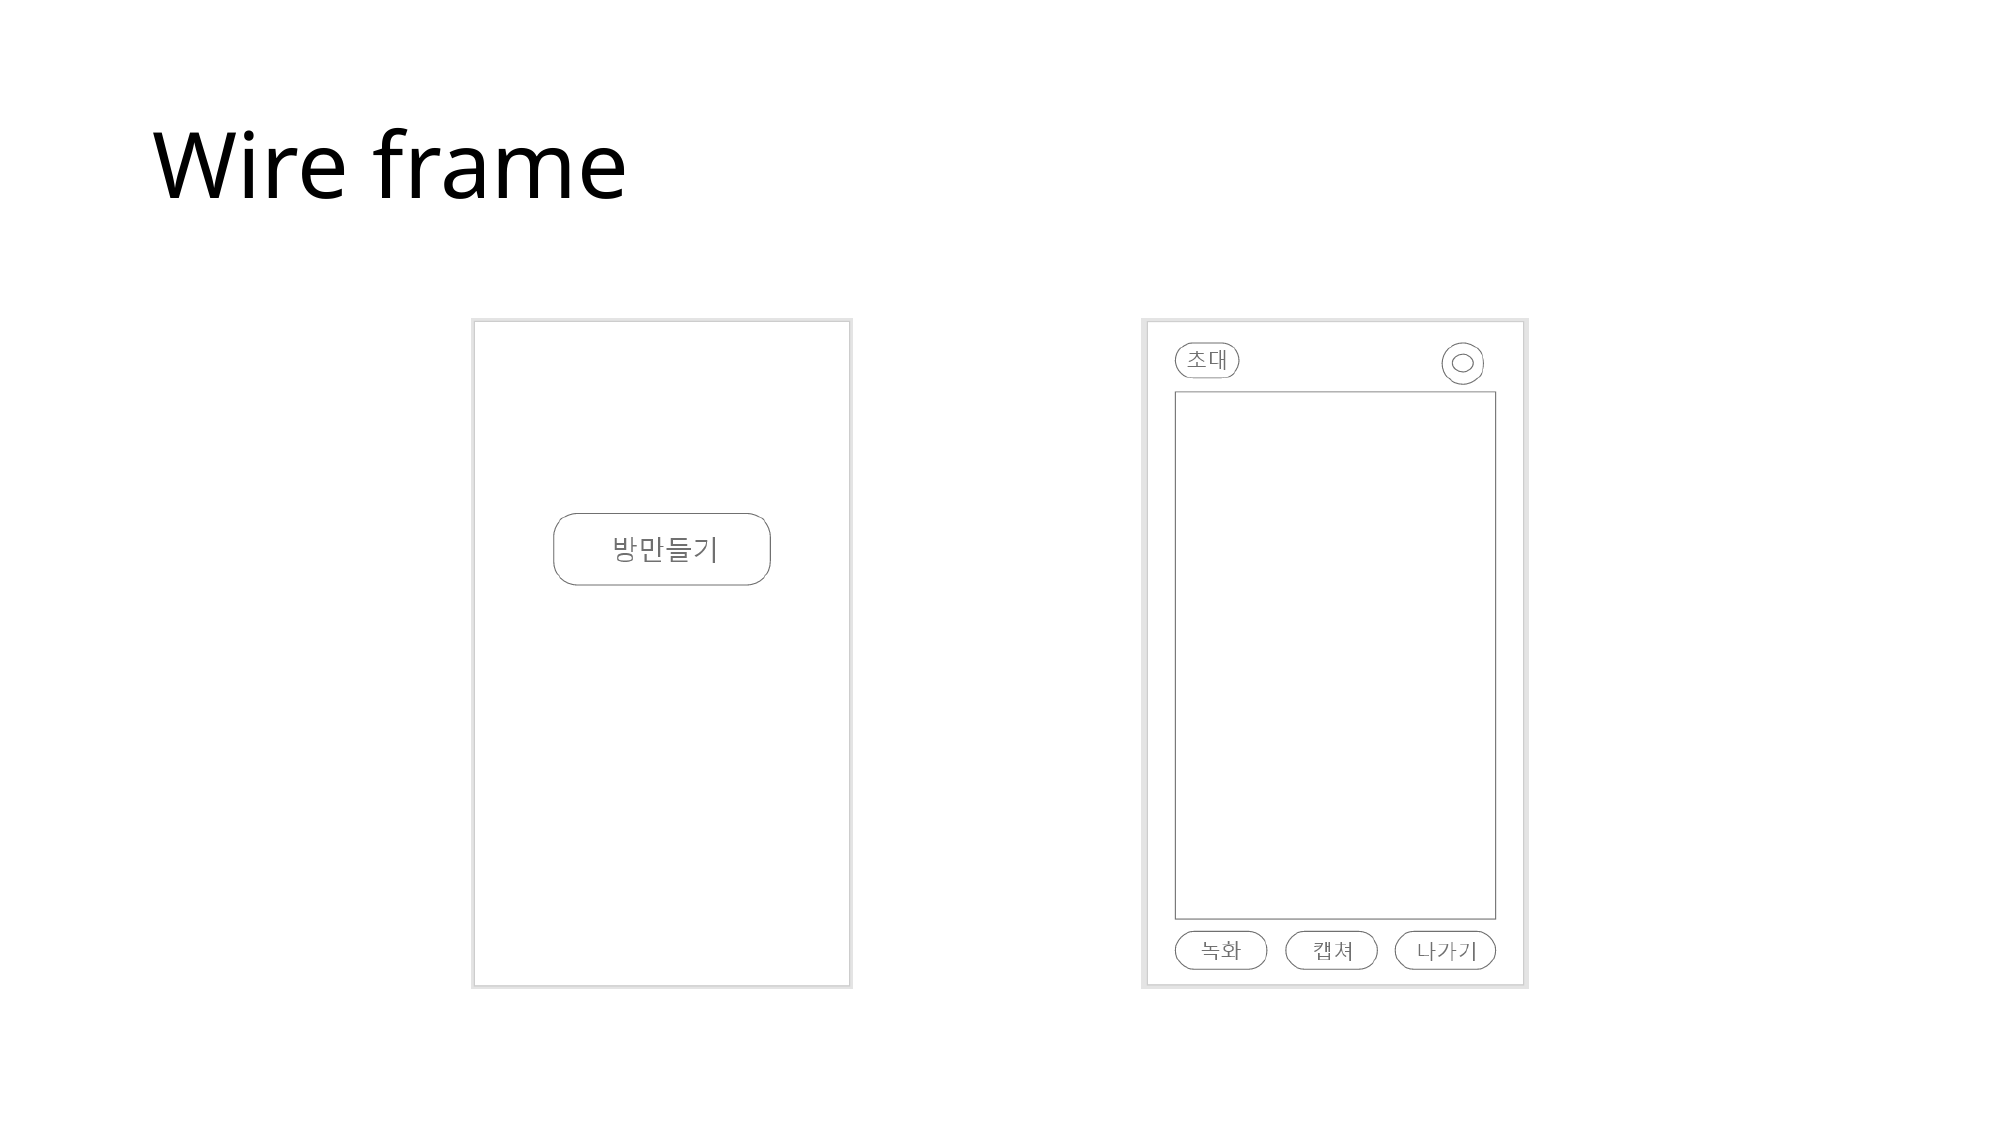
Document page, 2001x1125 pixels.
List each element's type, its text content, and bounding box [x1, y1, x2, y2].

title Wire frame [137, 59, 1863, 278]
picture [471, 318, 853, 989]
picture [1141, 318, 1529, 989]
